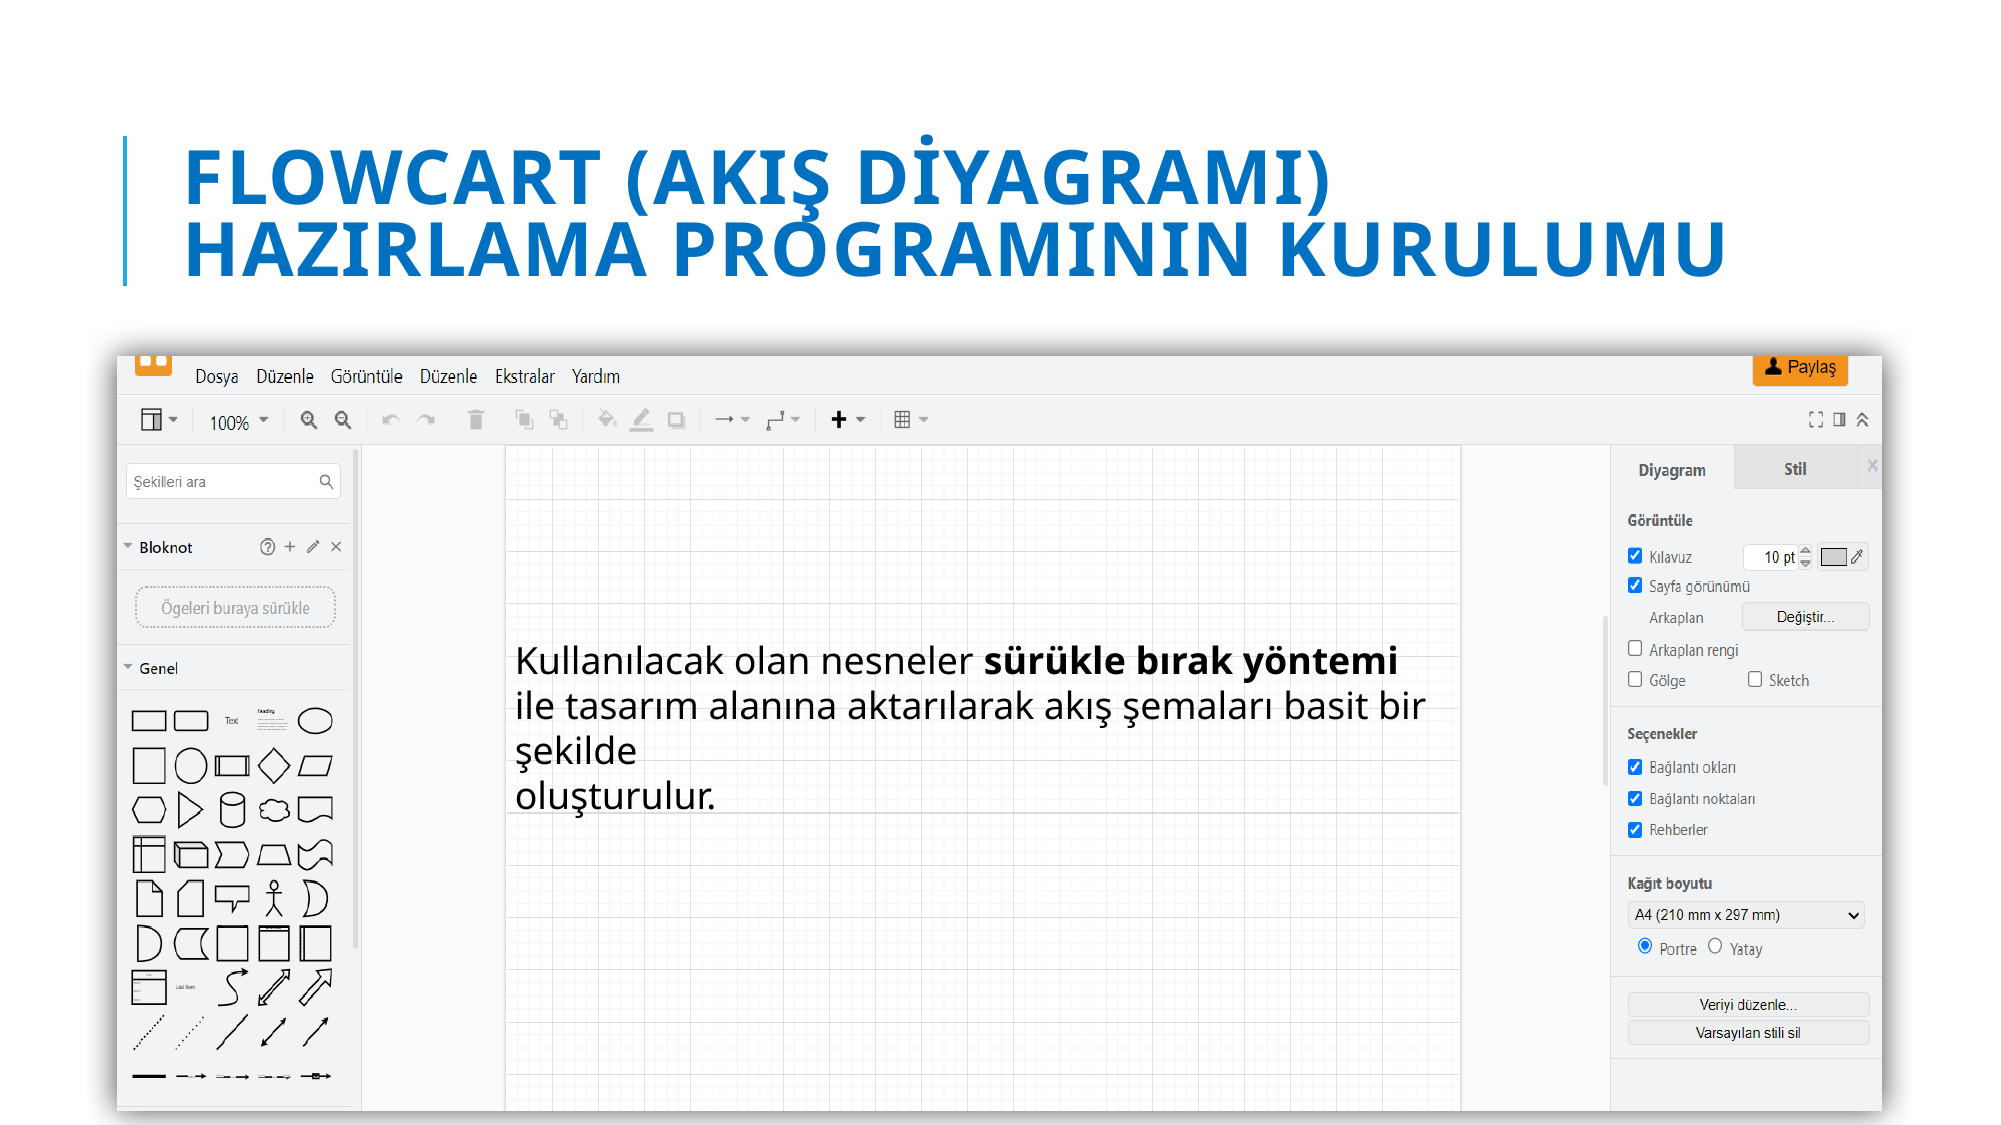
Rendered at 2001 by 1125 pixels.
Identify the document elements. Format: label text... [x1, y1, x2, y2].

title Flowcart (Akış Diyagramı) Hazırlama Programının Kurulumu [168, 96, 1763, 331]
picture [117, 355, 1883, 1112]
